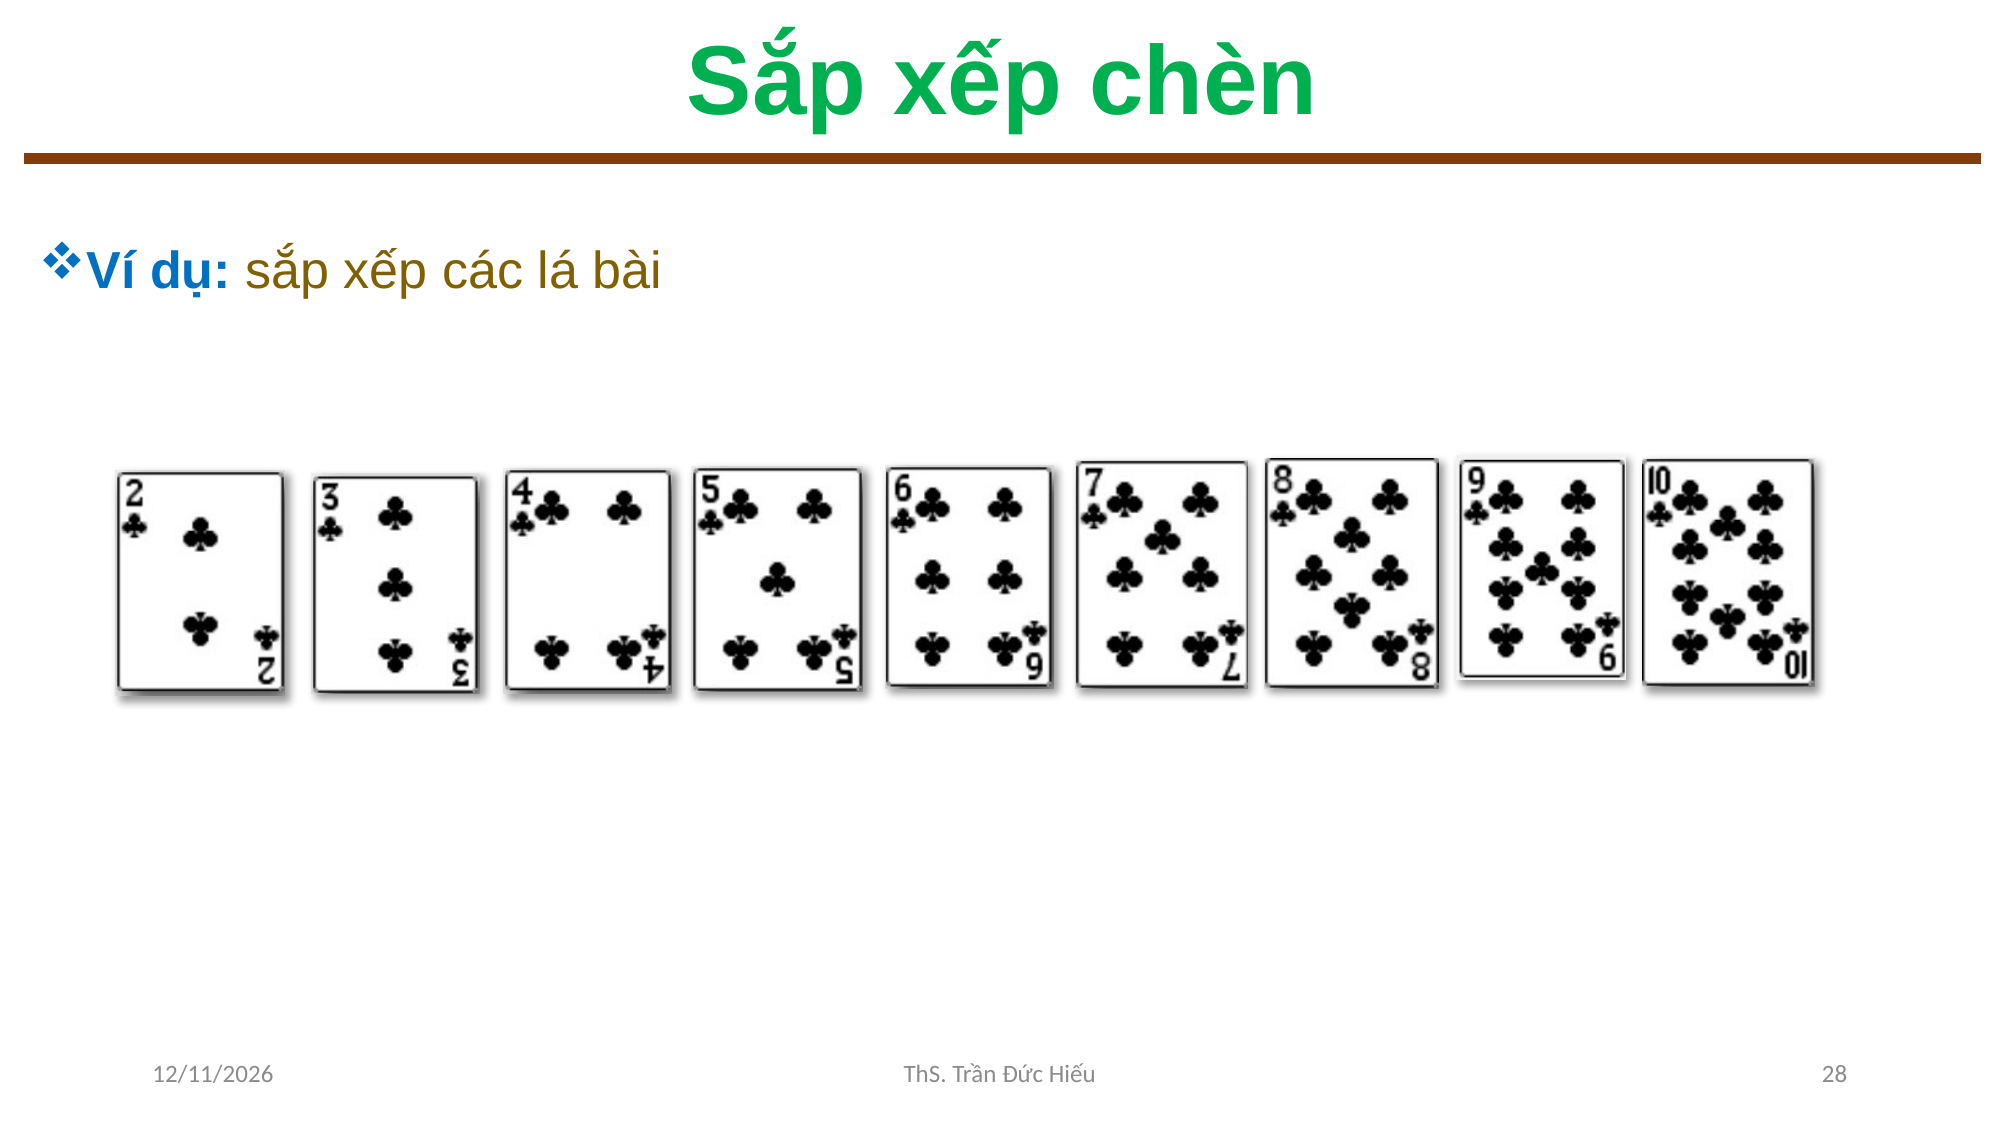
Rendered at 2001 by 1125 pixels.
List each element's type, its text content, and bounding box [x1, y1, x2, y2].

picture [1264, 458, 1439, 689]
title Sắp xếp chèn [24, 22, 1982, 144]
picture [1456, 455, 1626, 680]
footer ThS. Trần Đức Hiếu [662, 1042, 1338, 1103]
picture [311, 473, 480, 694]
list Ví dụ: sắp xếp các lá bài [24, 204, 1982, 1112]
picture [1075, 460, 1248, 689]
slide_number 28 [1412, 1042, 1863, 1103]
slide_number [137, 1042, 588, 1103]
picture [115, 470, 285, 696]
picture [503, 468, 672, 694]
picture [691, 466, 863, 692]
picture [885, 465, 1054, 689]
picture [1642, 458, 1815, 688]
